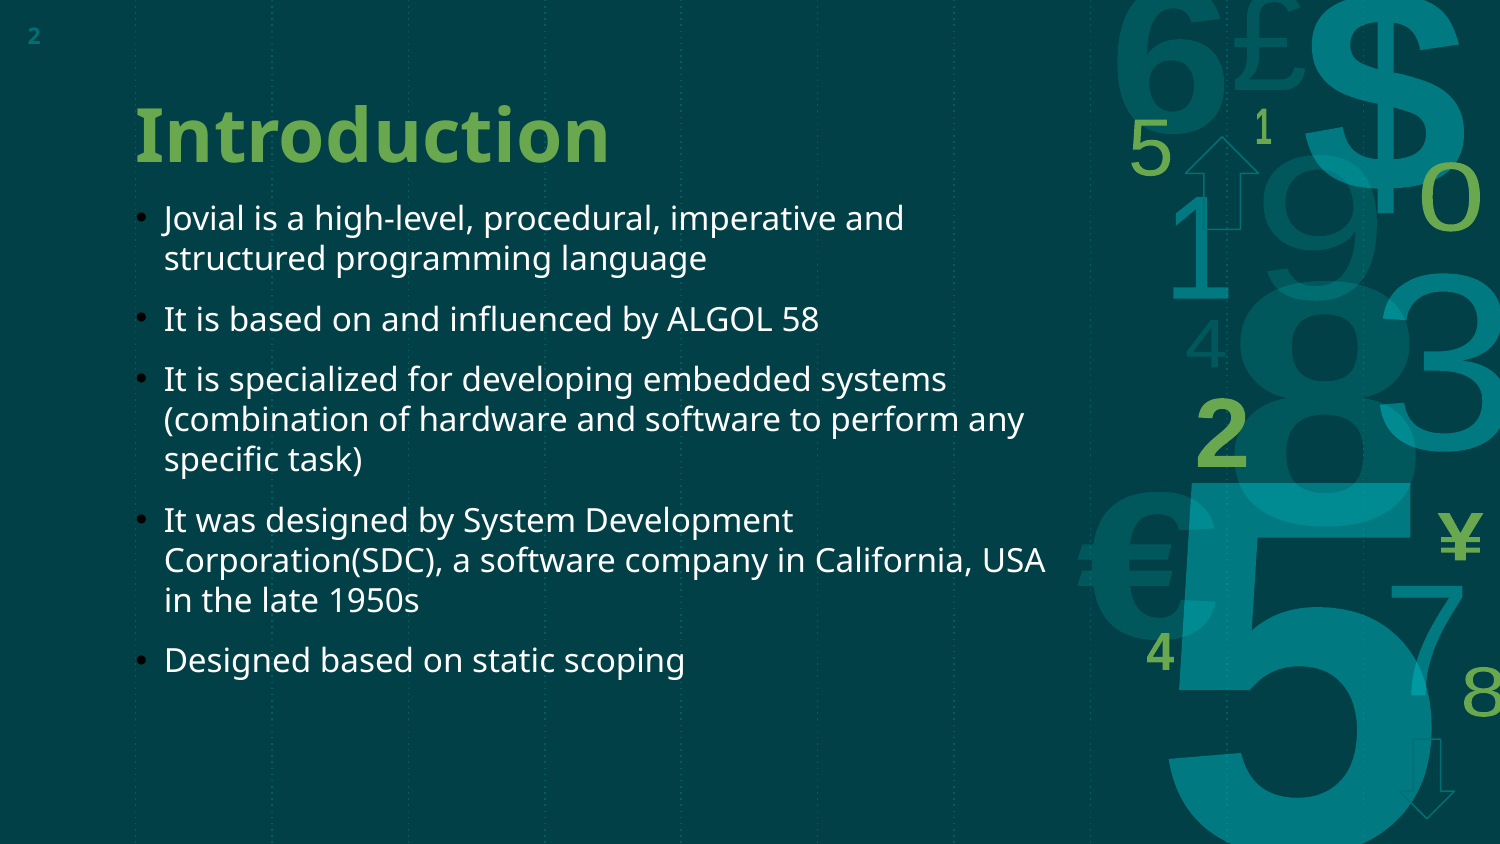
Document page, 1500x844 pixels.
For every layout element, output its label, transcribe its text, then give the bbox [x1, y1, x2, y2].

title Introduction [120, 78, 1092, 193]
slide_number 2 [12, 6, 103, 66]
text_box Jovial is a high-level, procedural, imperative and structured programming language It is based on and influenced by ALGOL 58 It is specialized for developing embedded systems (combination of hardware and software to perform any specific task) It was designed by System Development Corporation(SDC), a software company in California, USA in the late 1950s Designed based on static scoping [120, 182, 1066, 766]
